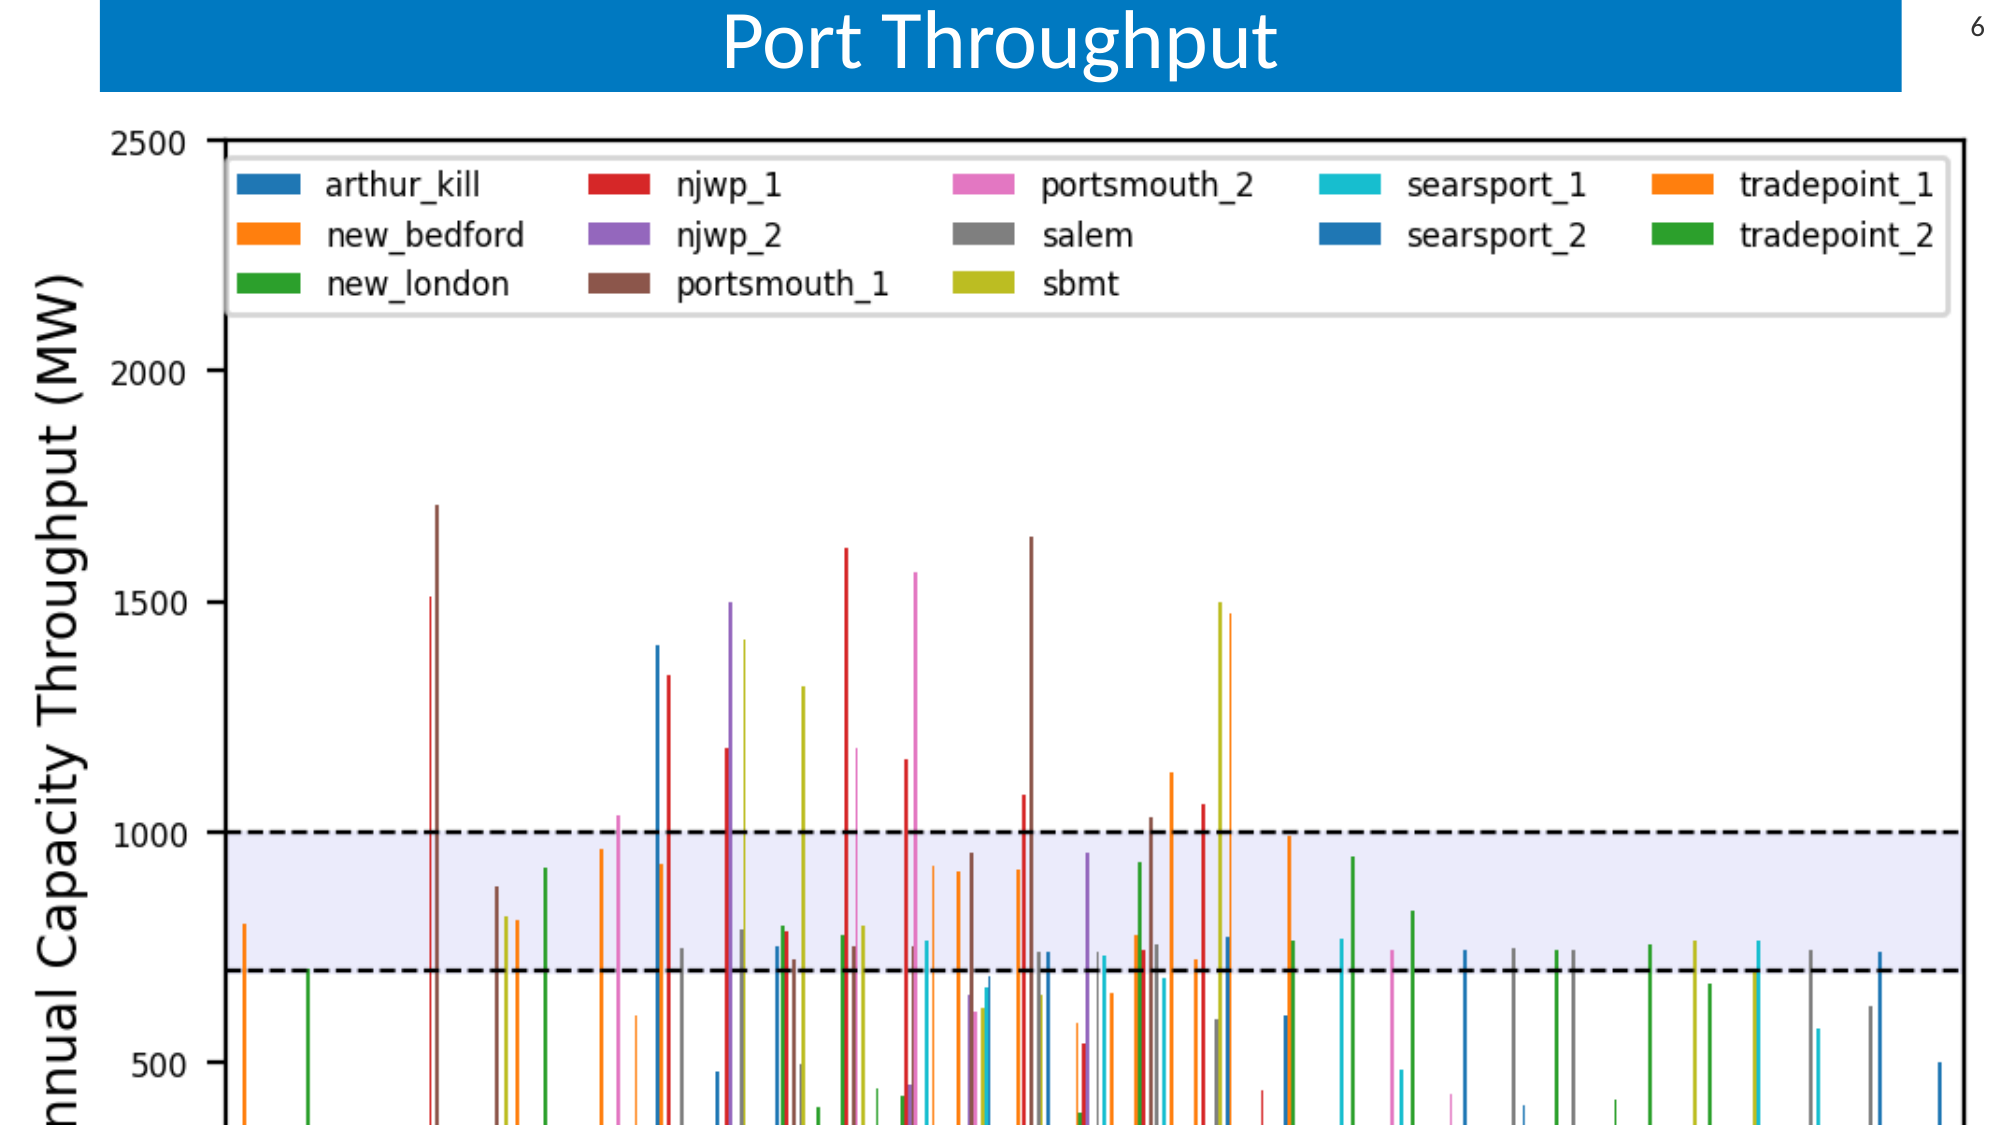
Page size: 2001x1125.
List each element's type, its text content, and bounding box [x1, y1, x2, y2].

picture [0, 92, 2000, 1125]
title Port Throughput [99, 0, 1902, 91]
